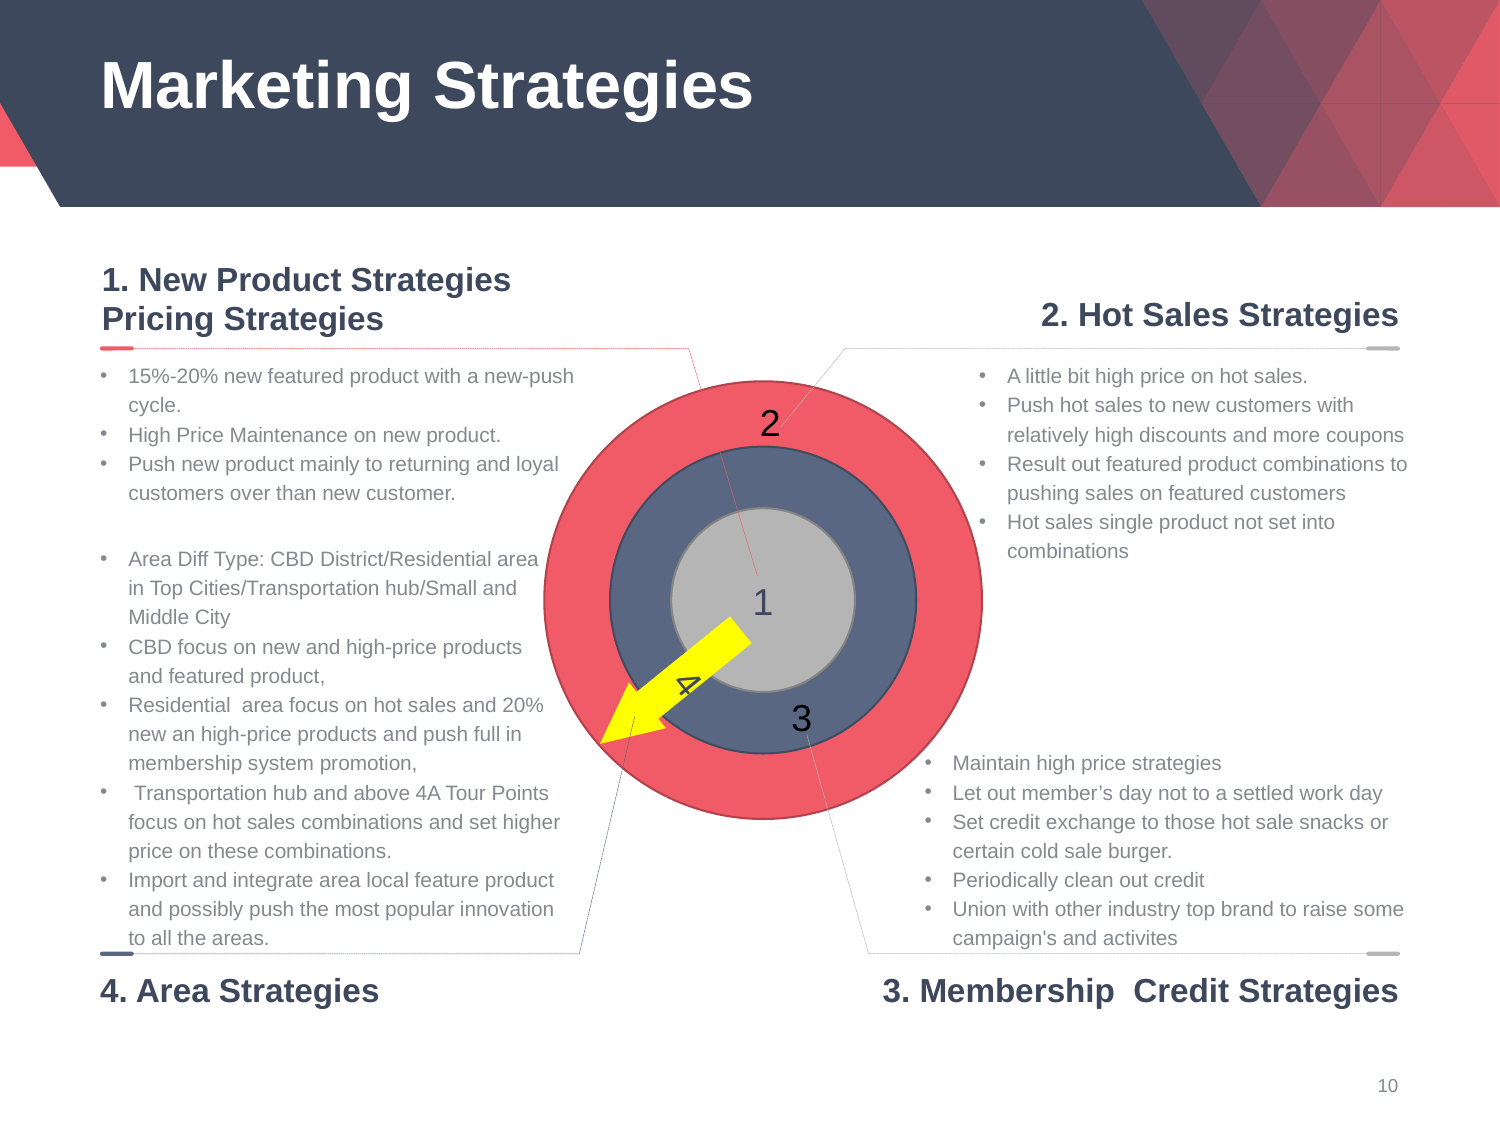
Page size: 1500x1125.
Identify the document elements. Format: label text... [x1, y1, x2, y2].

text_box 3. Membership Credit Strategies [845, 969, 1400, 1010]
title Marketing Strategies [100, 29, 1400, 127]
text_box [830, 802, 1375, 954]
text_box Maintain high price strategies Let out member’s day not to a settled work day Set credit exchange to those hot sale snacks or certain cold sale burger. Periodically clean out credit Union with other industry top brand to raise some campaign's and activites [982, 745, 1432, 950]
slide_number 10 [1352, 1044, 1424, 1125]
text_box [544, 381, 982, 819]
text_box [125, 758, 611, 954]
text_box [100, 257, 758, 576]
text_box 4. Area Strategies [100, 969, 392, 1010]
text_box 2. Hot Sales Strategies [1036, 293, 1400, 334]
text_box A little bit high price on hot sales. Push hot sales to new customers with relatively high discounts and more coupons Result out featured product combinations to pushing sales on featured customers Hot sales single product not set into combinations [982, 358, 1413, 651]
text_box Area Diff Type: CBD District/Residential area in Top Cities/Transportation hub/Small and Middle City CBD focus on new and high-price products and featured product, Residential area focus on hot sales and 20% new an high-price products and push full in membership system promotion, Transportation hub and above 4A Tour Points focus on hot sales combinations and set higher price on these combinations. Import and integrate area local feature product and possibly push the most popular innovation to all the areas. [100, 576, 544, 950]
text_box [818, 348, 1375, 401]
